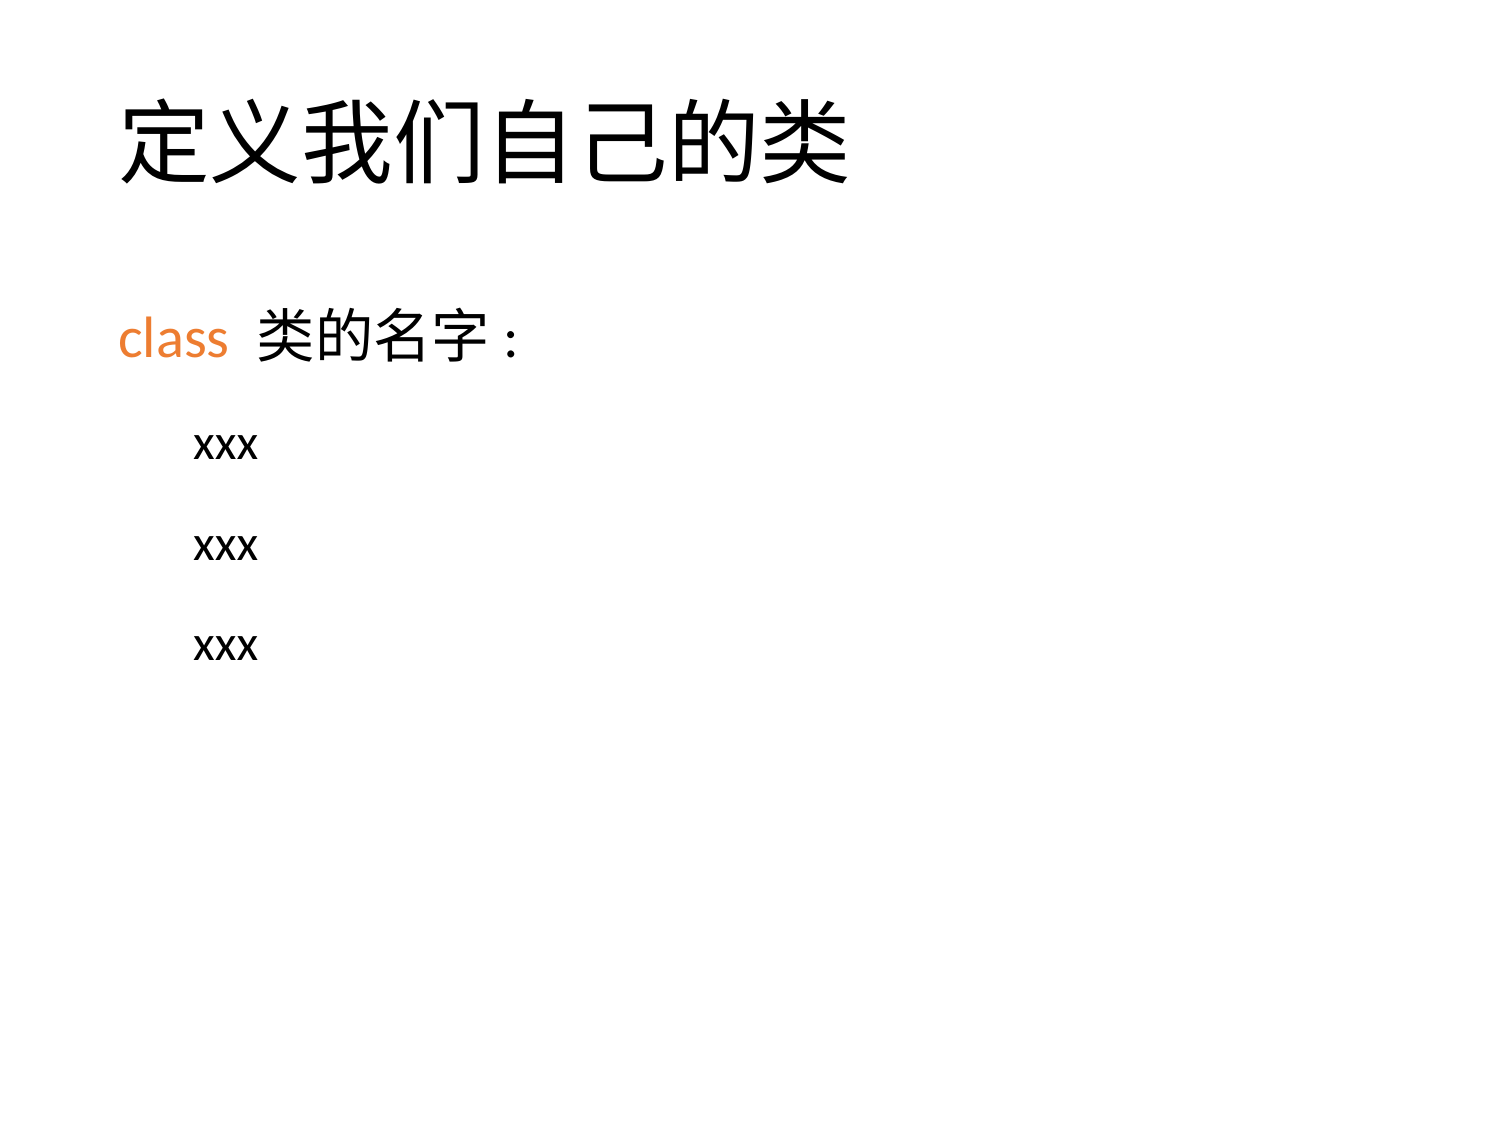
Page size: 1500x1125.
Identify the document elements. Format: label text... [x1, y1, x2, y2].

title 定义我们自己的类 [103, 59, 1397, 235]
list class 类的名字: xxx xxx xxx [103, 256, 1397, 1014]
